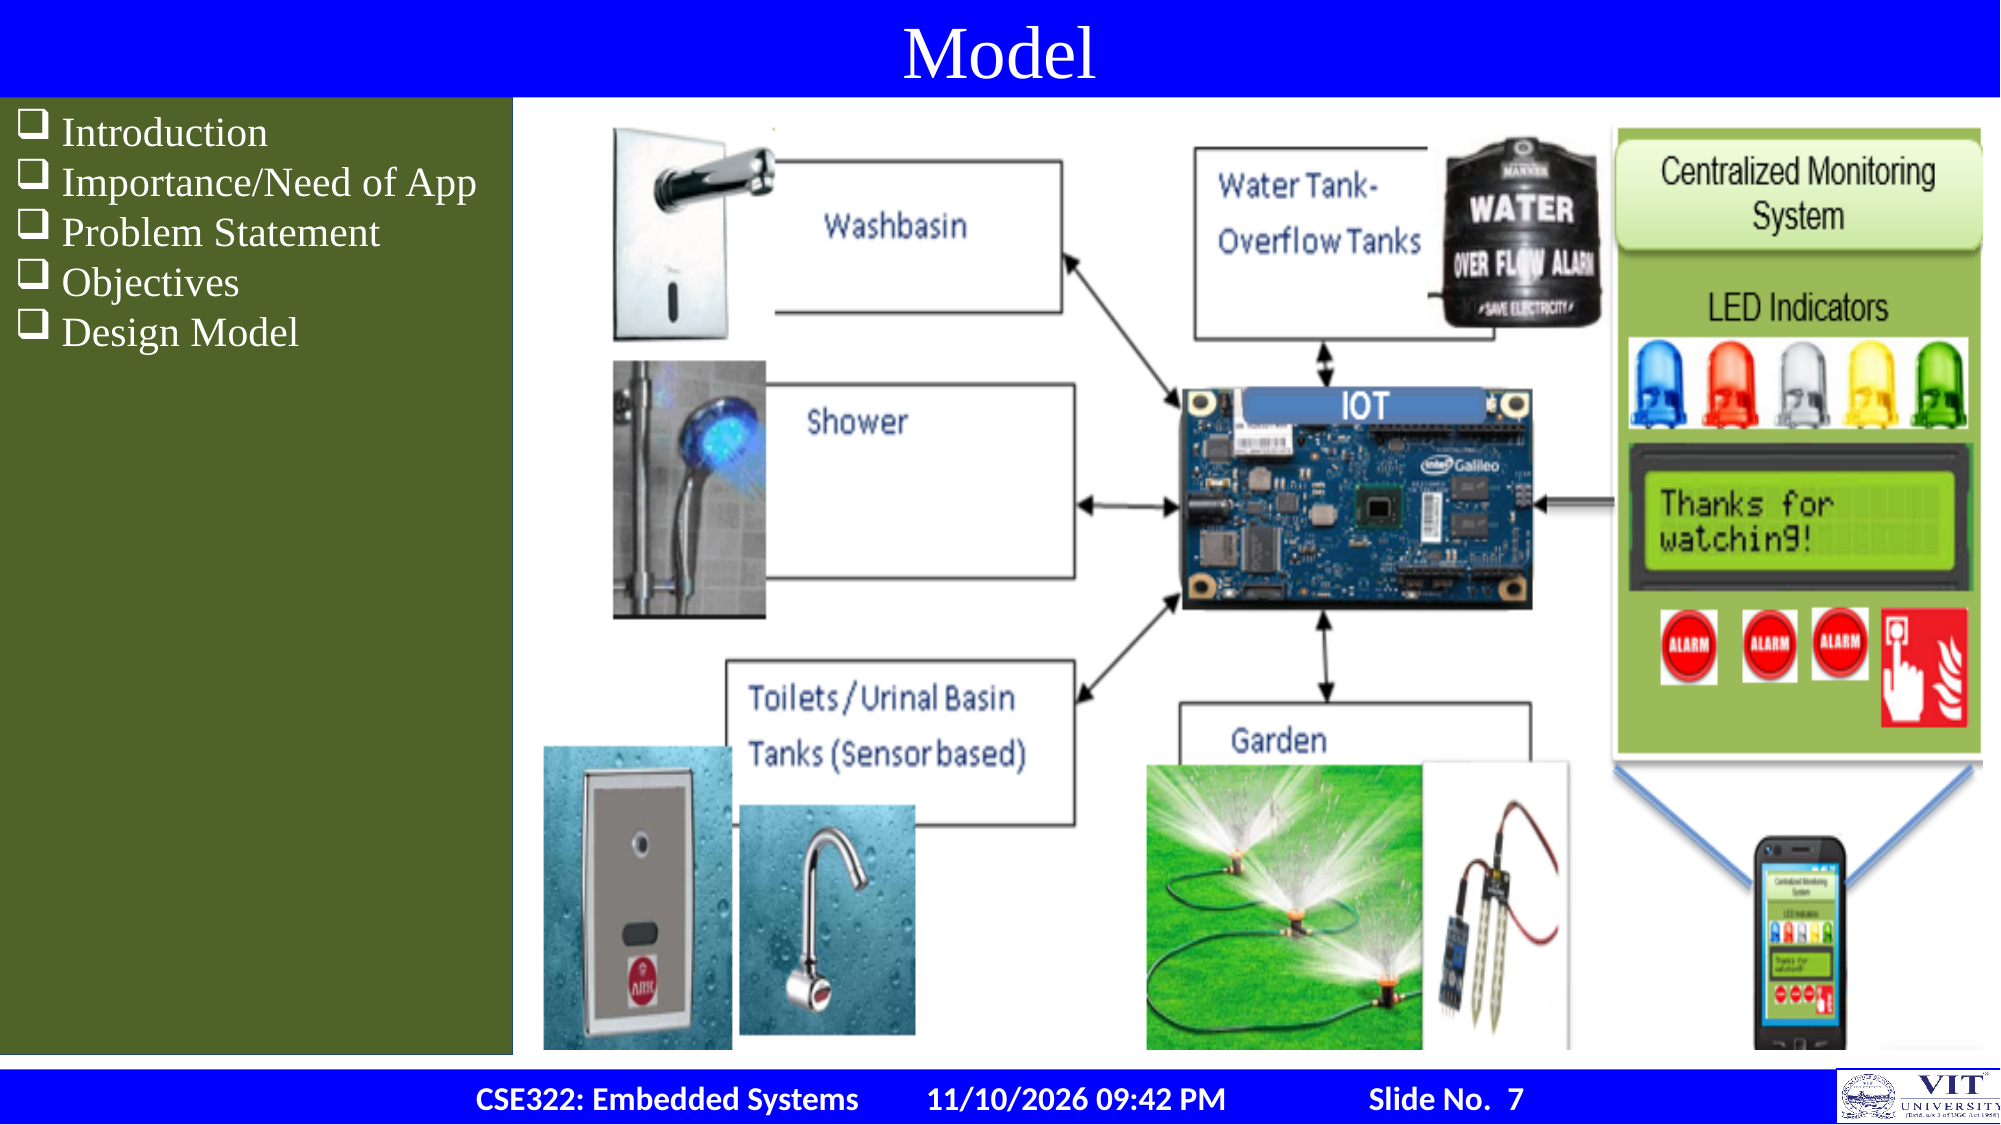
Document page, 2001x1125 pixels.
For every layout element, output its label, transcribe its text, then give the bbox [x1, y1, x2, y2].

picture [536, 124, 1983, 1051]
picture [1837, 1070, 2001, 1123]
text_box Introduction Importance/Need of App Problem Statement Objectives Design Model [0, 97, 509, 363]
title Model [0, 0, 2000, 98]
